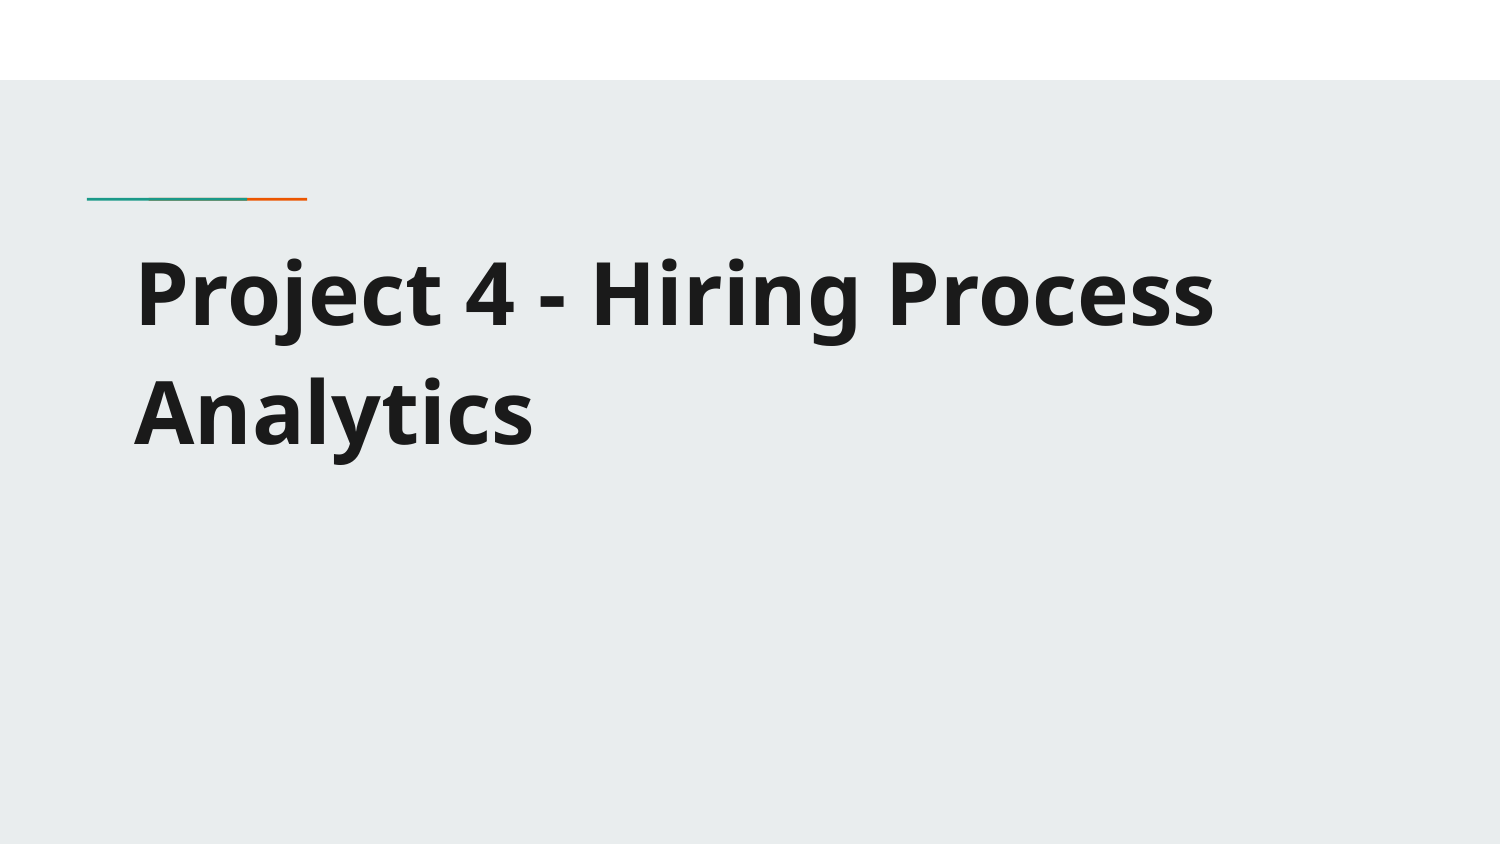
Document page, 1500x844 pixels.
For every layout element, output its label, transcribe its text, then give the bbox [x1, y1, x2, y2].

title Project 4 - Hiring Process Analytics [119, 216, 1381, 490]
